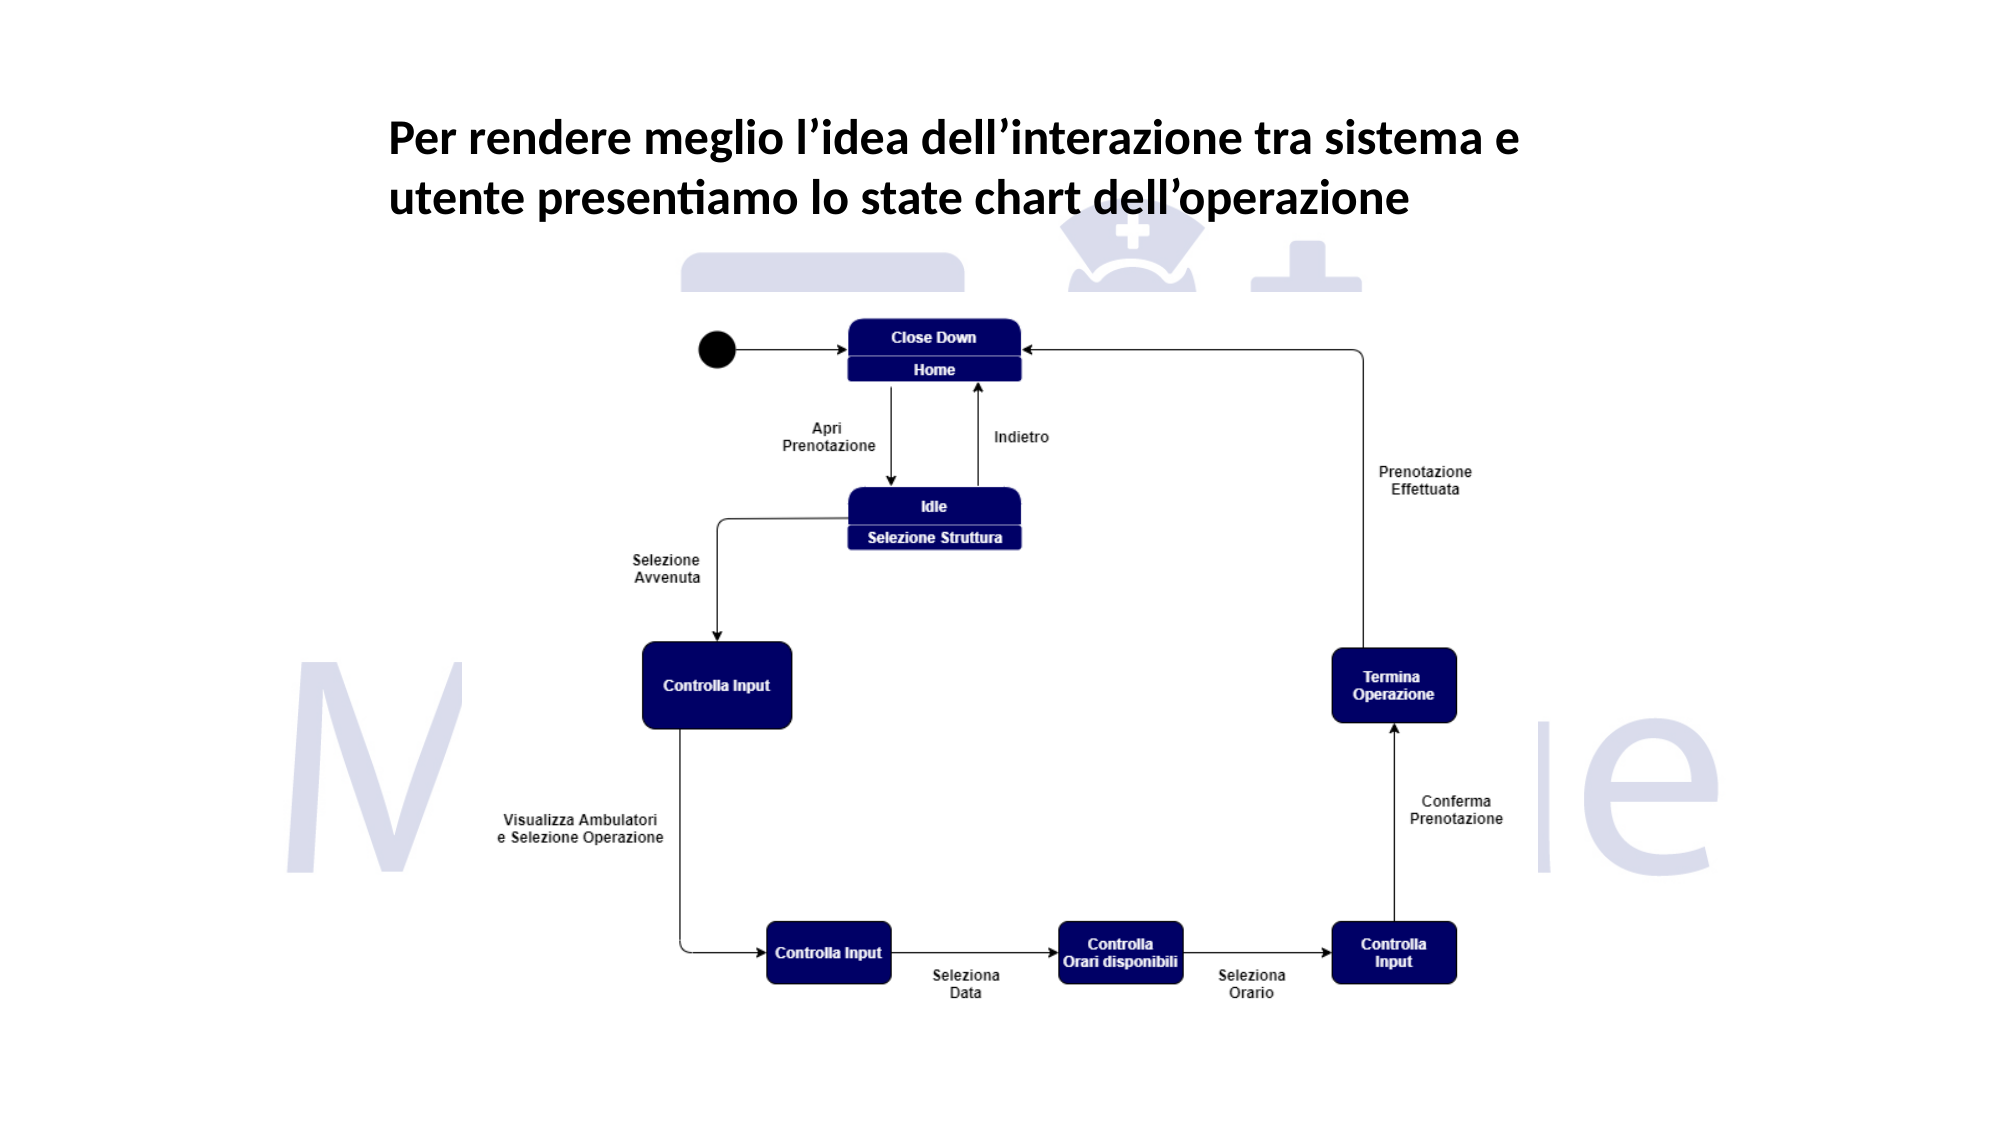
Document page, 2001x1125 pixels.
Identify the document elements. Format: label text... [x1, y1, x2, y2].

text_box Per rendere meglio l’idea dell’interazione tra sistema e utente presentiamo lo state chart dell’operazione [373, 97, 1627, 232]
picture [462, 292, 1538, 1028]
